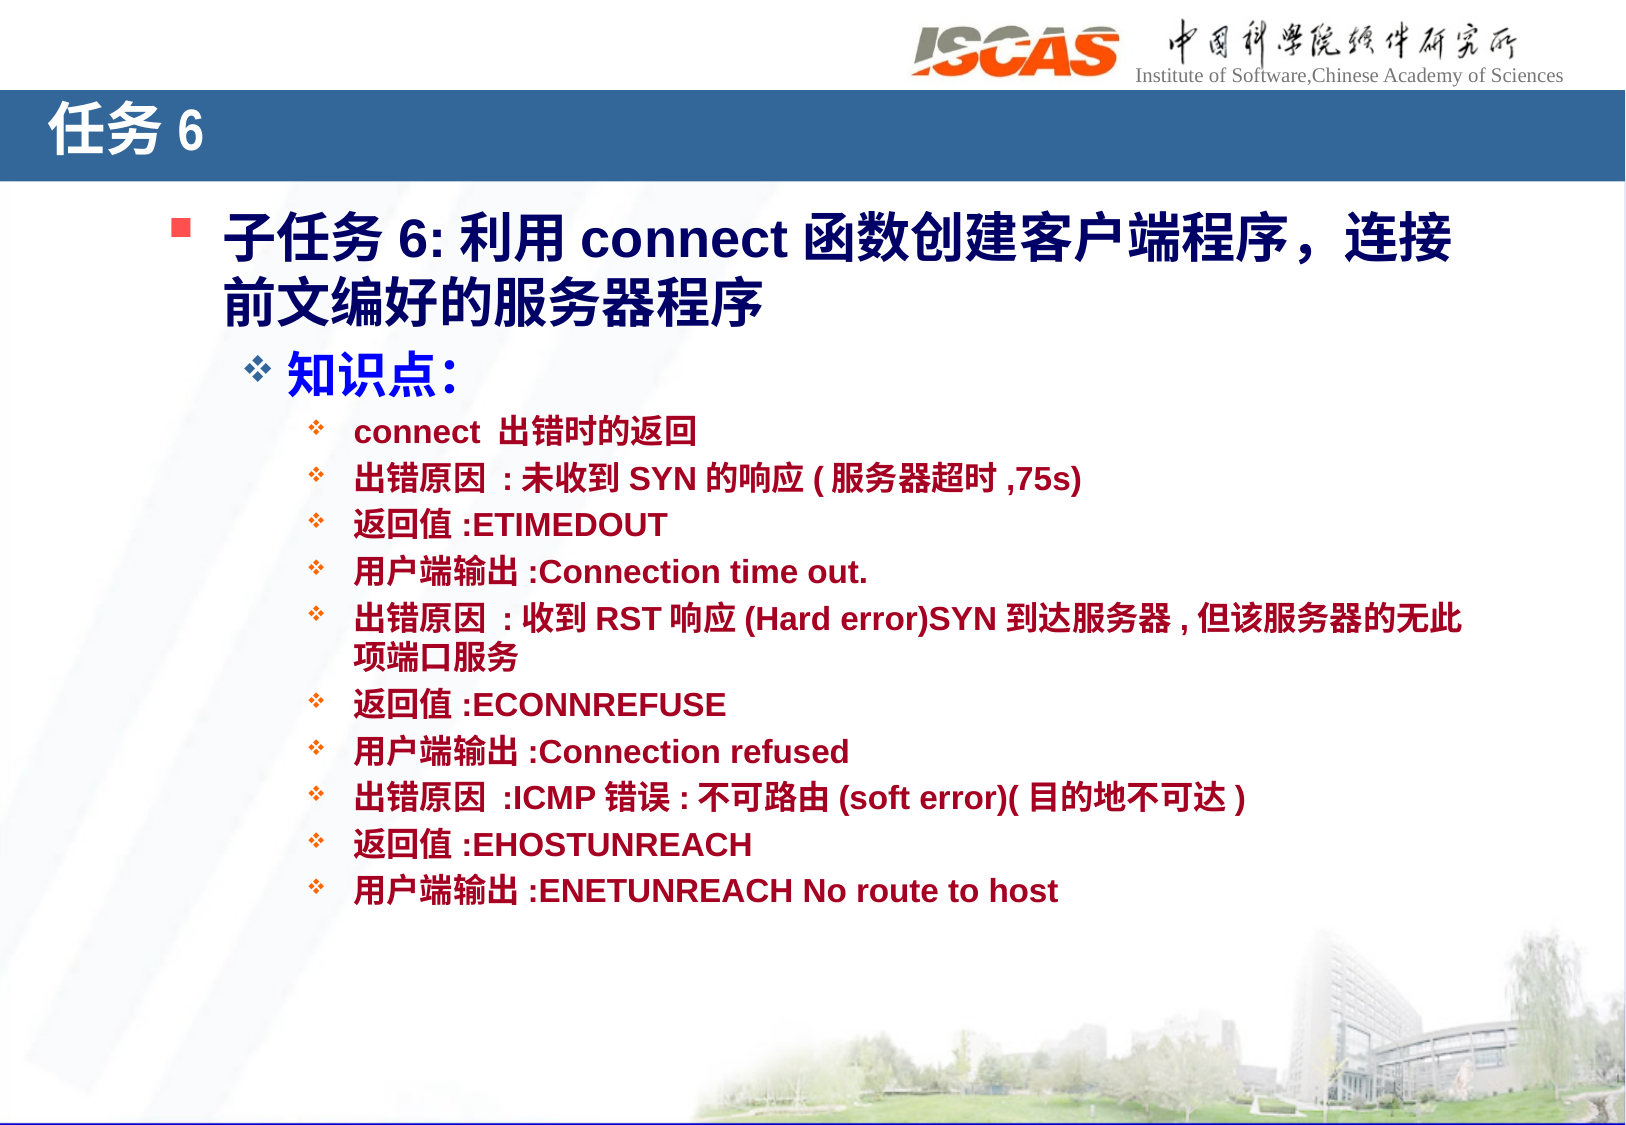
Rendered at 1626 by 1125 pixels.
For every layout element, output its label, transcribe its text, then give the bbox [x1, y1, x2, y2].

title 任务6 [0, 90, 1625, 182]
list 子任务6:利用connect函数创建客户端程序，连接前文编好的服务器程序 知识点： connect 出错时的返回 出错原因 :未收到SYN的响应(服务器超时,75s) 返回值:ETIMEDOUT 用户端输出:Connection time out. 出错原因 :收到RST响应(Hard error)SYN到达服务器,但该服务器的无此项端口服务 返回值:ECONNREFUSE 用户端输出:Connection refused 出错原因 :ICMP错误:不可路由(soft error)(目的地不可达) 返回值:EHOSTUNREACH 用户端输出:ENETUNREACH No route to host [151, 196, 1504, 1047]
picture [0, 92, 1626, 1125]
picture [1166, 15, 1519, 71]
picture [907, 18, 1132, 87]
